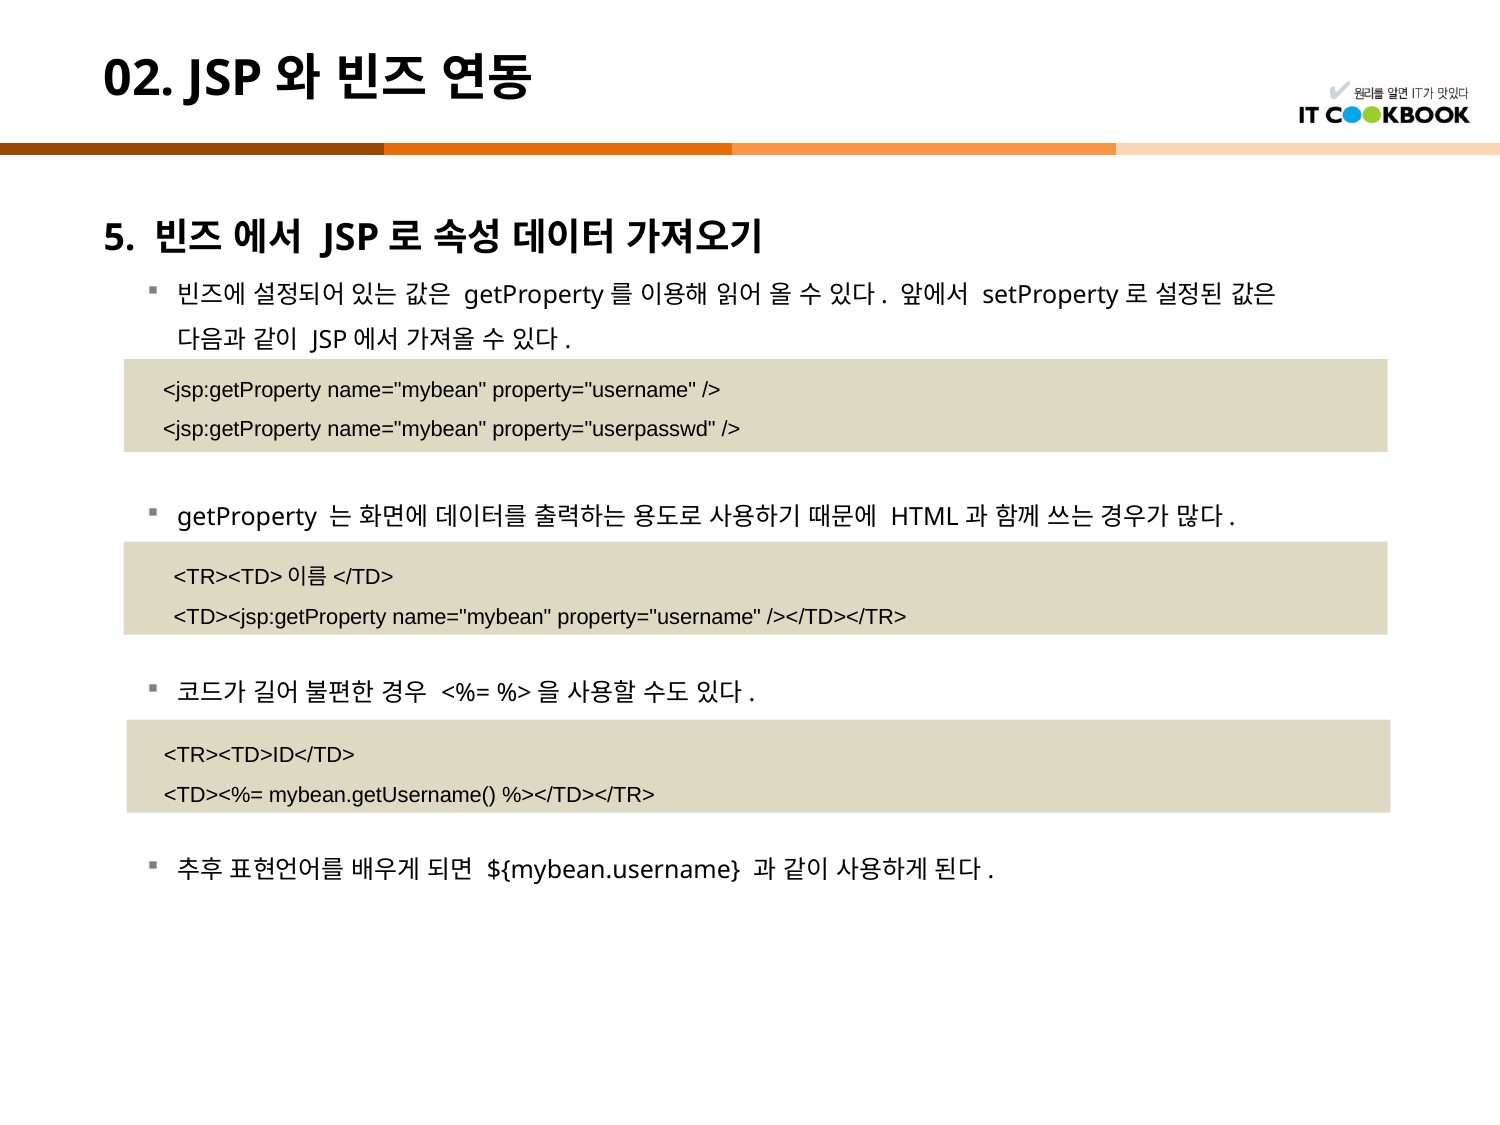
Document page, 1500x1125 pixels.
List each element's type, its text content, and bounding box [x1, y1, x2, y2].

picture [1295, 78, 1473, 125]
title 02. JSP와 빈즈 연동 [88, 30, 1330, 121]
text_box <TR><TD>이름</TD> <TD><jsp:getProperty name="mybean" property="username" /></TD></TR> [158, 542, 923, 636]
text_box [124, 718, 1392, 815]
text_box <jsp:getProperty name="mybean" property="username" /> <jsp:getProperty name="mybean" property="userpasswd" /> [148, 355, 757, 449]
text_box [122, 357, 1390, 454]
text_box [122, 540, 1390, 637]
list 5. 빈즈 에서 JSP로 속성 데이터 가져오기 빈즈에 설정되어 있는 값은 getProperty를 이용해 읽어 올 수 있다. 앞에서 setProperty로 설정된 값은 다음과 같이 JSP에서 가져올 수 있다. getProperty 는 화면에 데이터를 출력하는 용도로 사용하기 때문에 HTML과 함께 쓰는 경우가 많다. 코드가 길어 불편한 경우 <%= %>을 사용할 수도 있다. 추후 표현언어를 배우게 되면 ${mybean.username} 과 같이 사용하게 된다. [88, 160, 1353, 1048]
text_box <TR><TD>ID</TD> <TD><%= mybean.getUsername() %></TD></TR> [148, 720, 671, 814]
